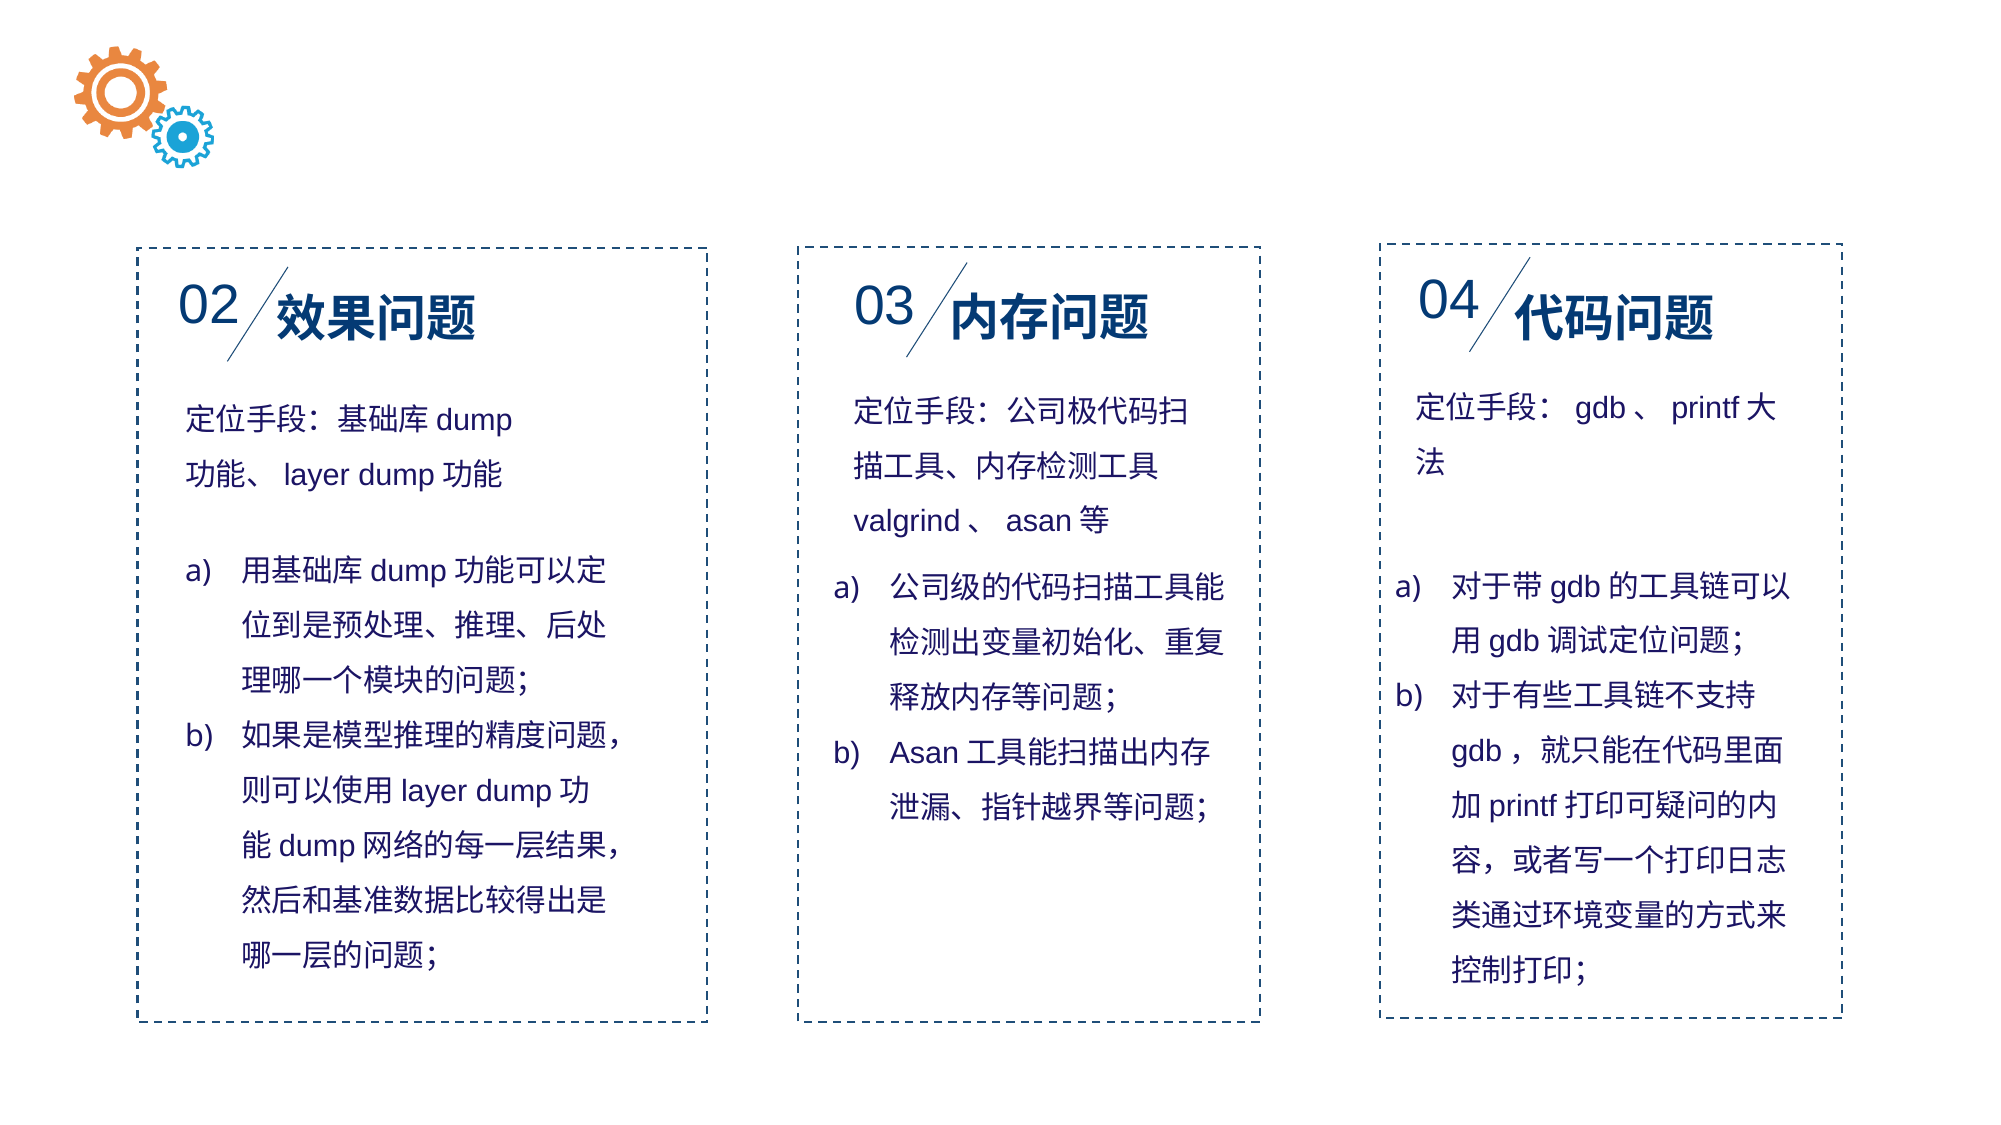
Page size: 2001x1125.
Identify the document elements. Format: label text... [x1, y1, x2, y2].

text_box [136, 247, 708, 1023]
text_box [1379, 243, 1843, 1019]
text_box 对于带gdb的工具链可以用gdb调试定位问题； 对于有些工具链不支持gdb，就只能在代码里面加printf打印可疑问的内容，或者写一个打印日志类通过环境变量的方式来控制打印； [1380, 540, 1810, 995]
text_box 效果问题 [262, 260, 572, 354]
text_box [227, 266, 288, 362]
text_box [797, 246, 1261, 1023]
text_box 定位手段：基础库dump功能、layer dump功能 [170, 374, 545, 499]
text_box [1469, 257, 1530, 352]
text_box 公司级的代码扫描工具能检测出变量初始化、重复释放内存等问题； Asan工具能扫描出内存泄漏、指针越界等问题； [818, 542, 1248, 832]
text_box 内存问题 [934, 260, 1245, 353]
text_box 03 [839, 261, 931, 343]
picture [74, 42, 226, 189]
text_box 定位手段：公司极代码扫描工具、内存检测工具valgrind、asan等 [838, 365, 1213, 546]
text_box 用基础库dump功能可以定位到是预处理、推理、后处理哪一个模块的问题； 如果是模型推理的精度问题，则可以使用layer dump功能dump网络的每一层结果，然后和基准数据比较得出是哪一层的问题； [170, 525, 632, 980]
text_box 代码问题 [1500, 261, 1810, 355]
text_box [906, 262, 968, 358]
text_box 02 [163, 260, 256, 342]
text_box 04 [1404, 255, 1496, 337]
text_box 定位手段：gdb、printf大法 [1400, 362, 1810, 488]
